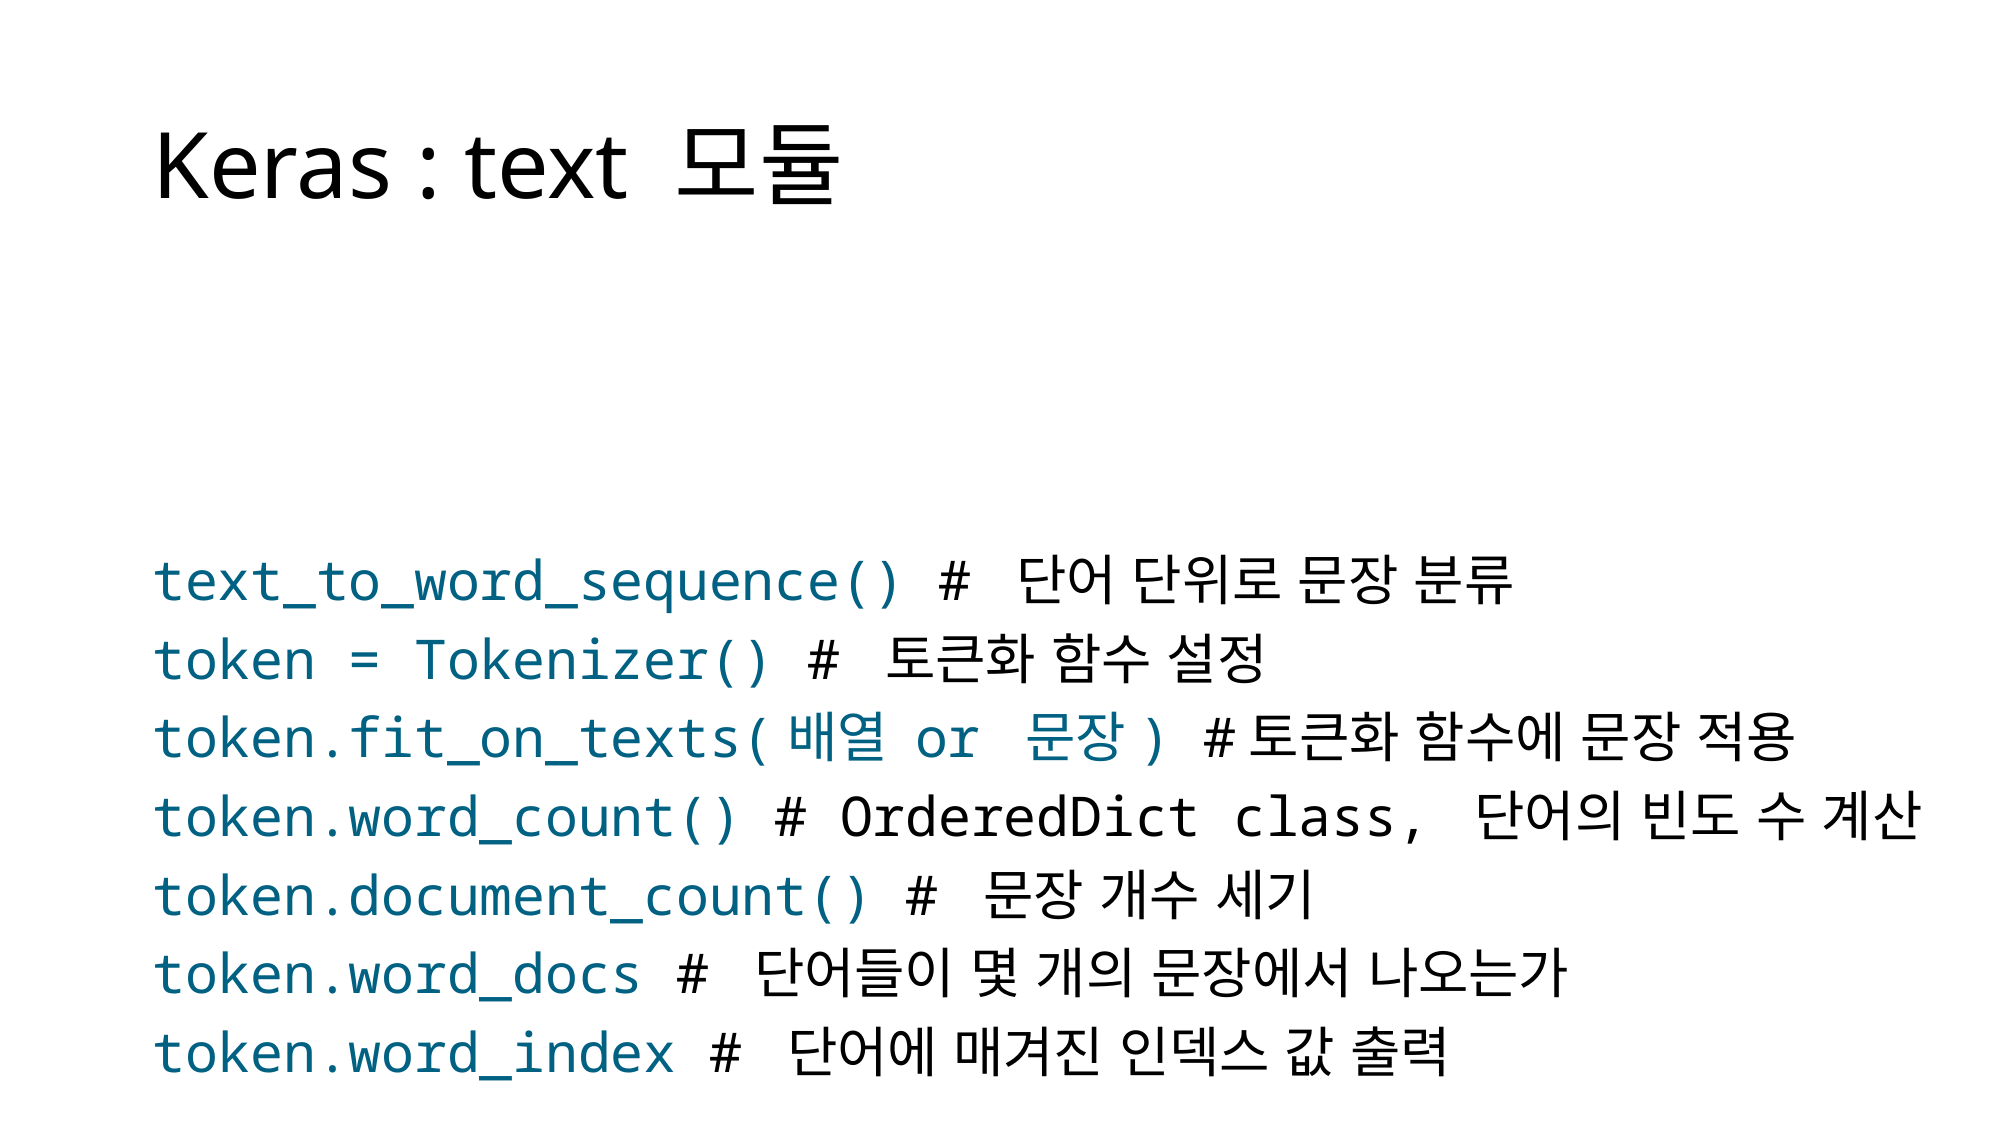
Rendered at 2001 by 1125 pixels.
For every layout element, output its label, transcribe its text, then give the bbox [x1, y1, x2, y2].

title Keras : text 모듈 [137, 59, 1863, 278]
list text_to_word_sequence() # 단어 단위로 문장 분류 token = Tokenizer() # 토큰화 함수 설정 token.fit_on_texts(배열 or 문장) #토큰화 함수에 문장 적용 token.word_count() # OrderedDict class, 단어의 빈도 수 계산 token.document_count() # 문장 개수 세기 token.word_docs # 단어들이 몇 개의 문장에서 나오는가 token.word_index # 단어에 매겨진 인덱스 값 출력 [137, 546, 1961, 1125]
